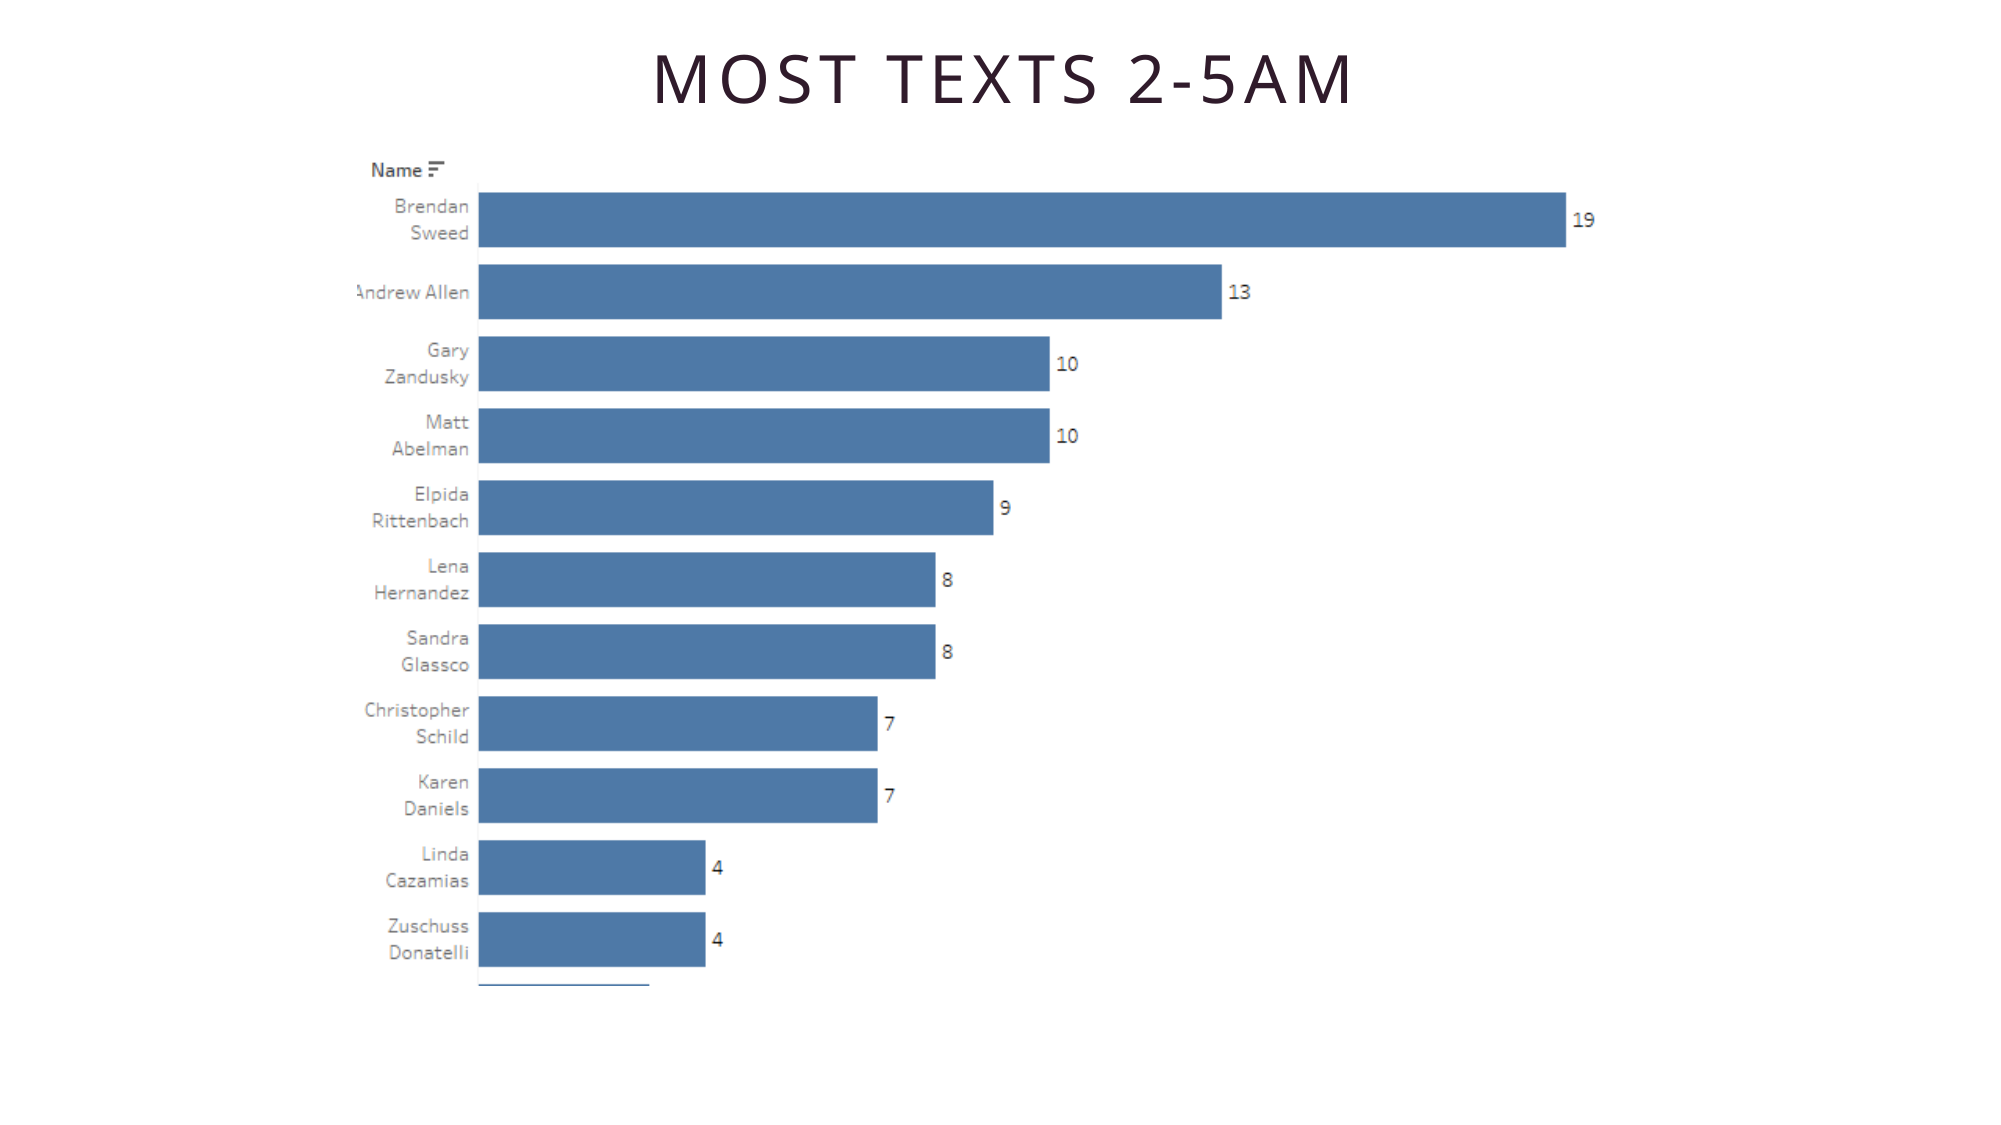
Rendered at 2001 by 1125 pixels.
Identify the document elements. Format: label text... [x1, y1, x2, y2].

picture [357, 138, 1643, 986]
title Most texts 2-5AM [225, 29, 1782, 126]
